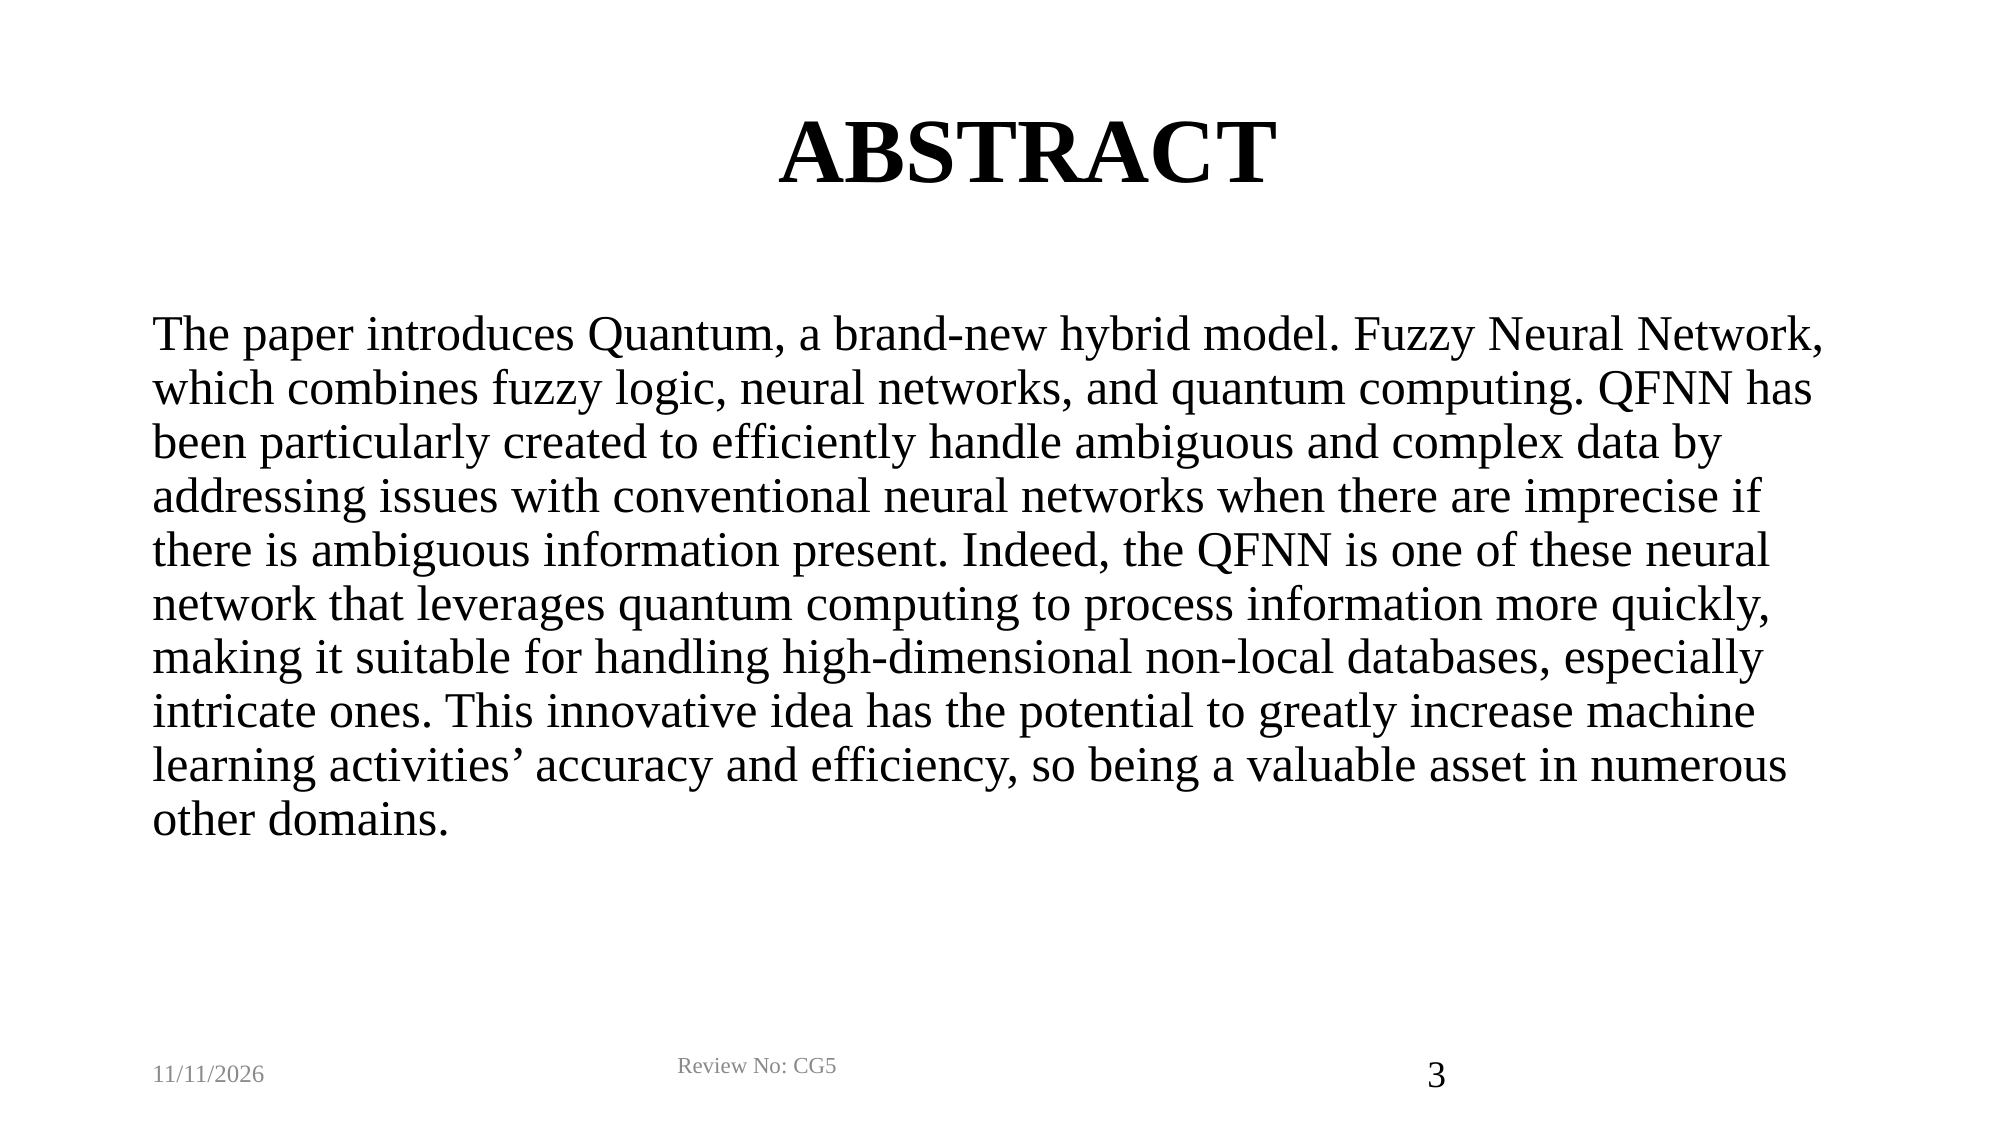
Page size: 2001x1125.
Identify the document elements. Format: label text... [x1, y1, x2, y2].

title ABSTRACT [193, 59, 1863, 245]
slide_number 3 [1412, 1042, 1863, 1103]
footer Review No: CG5 [662, 1042, 1338, 1103]
list The paper introduces Quantum, a brand-new hybrid model. Fuzzy Neural Network, which combines fuzzy logic, neural networks, and quantum computing. QFNN has been particularly created to efficiently handle ambiguous and complex data by addressing issues with conventional neural networks when there are imprecise if there is ambiguous information present. Indeed, the QFNN is one of these neural network that leverages quantum computing to process information more quickly, making it suitable for handling high-dimensional non-local databases, especially intricate ones. This innovative idea has the potential to greatly increase machine learning activities’ accuracy and efficiency, so being a valuable asset in numerous other domains. [137, 299, 1863, 1014]
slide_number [137, 1042, 588, 1103]
